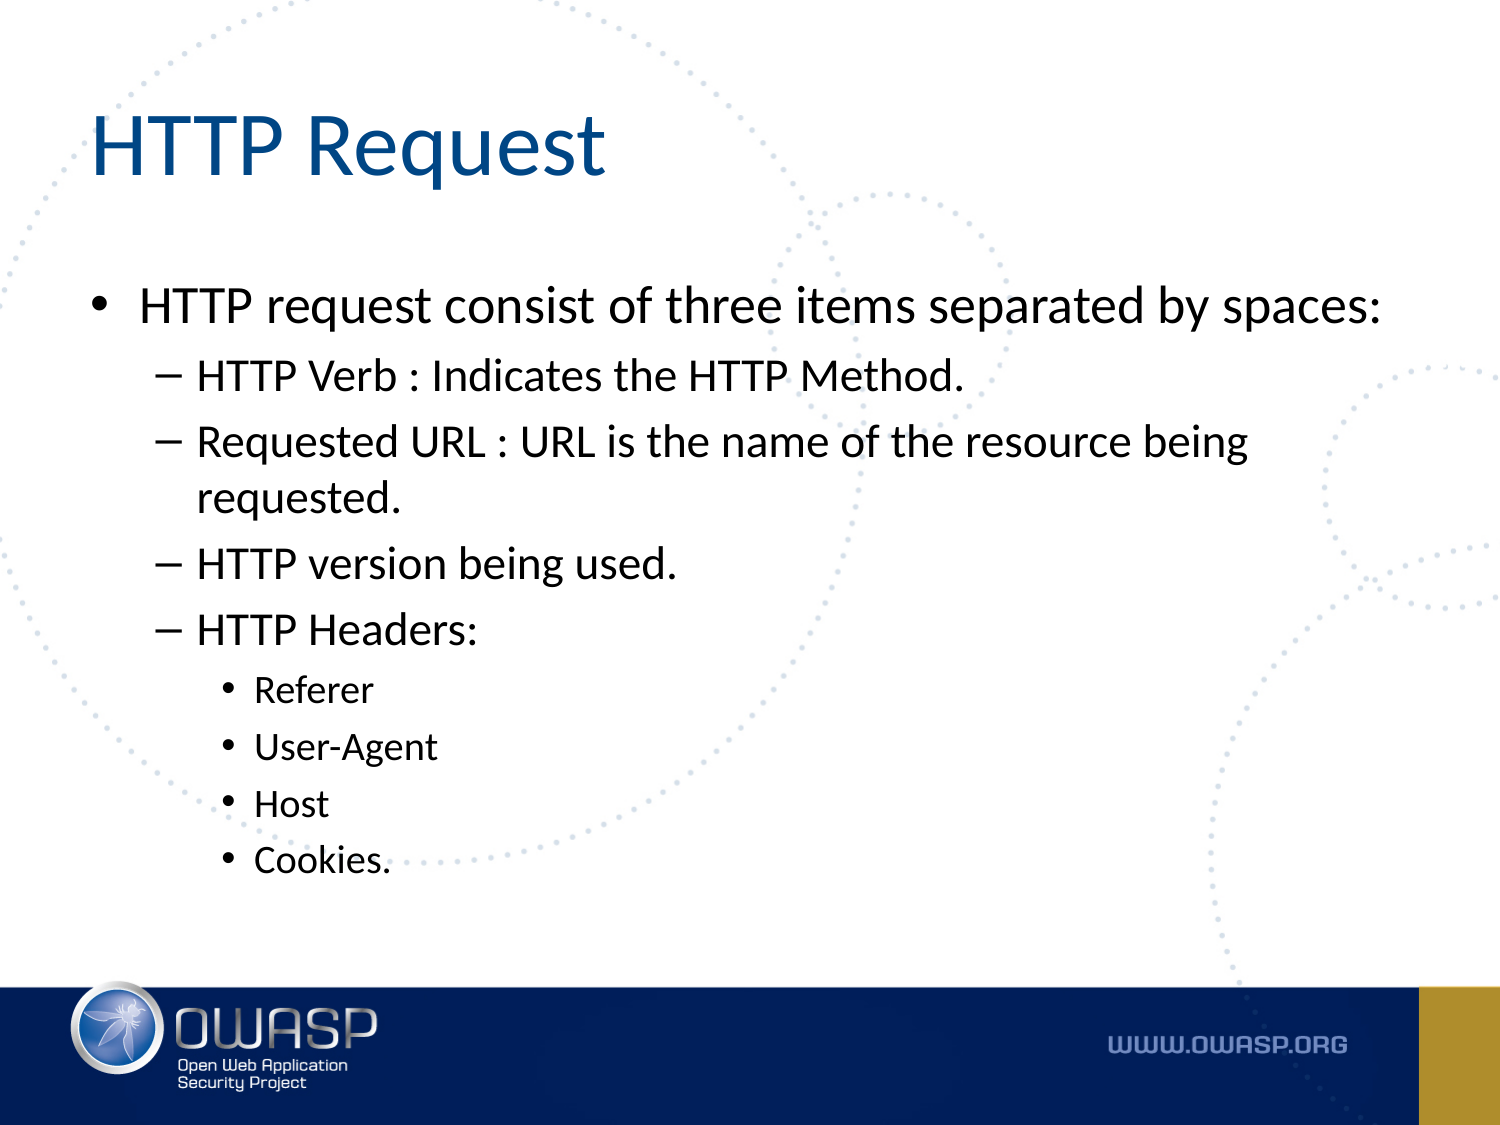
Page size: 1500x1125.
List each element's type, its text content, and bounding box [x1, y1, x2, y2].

list HTTP request consist of three items separated by spaces: HTTP Verb : Indicates the HTTP Method. Requested URL : URL is the name of the resource being requested. HTTP version being used. HTTP Headers: Referer User-Agent Host Cookies. [75, 262, 1425, 940]
title HTTP Request [75, 45, 1425, 233]
picture [0, 0, 1500, 1125]
